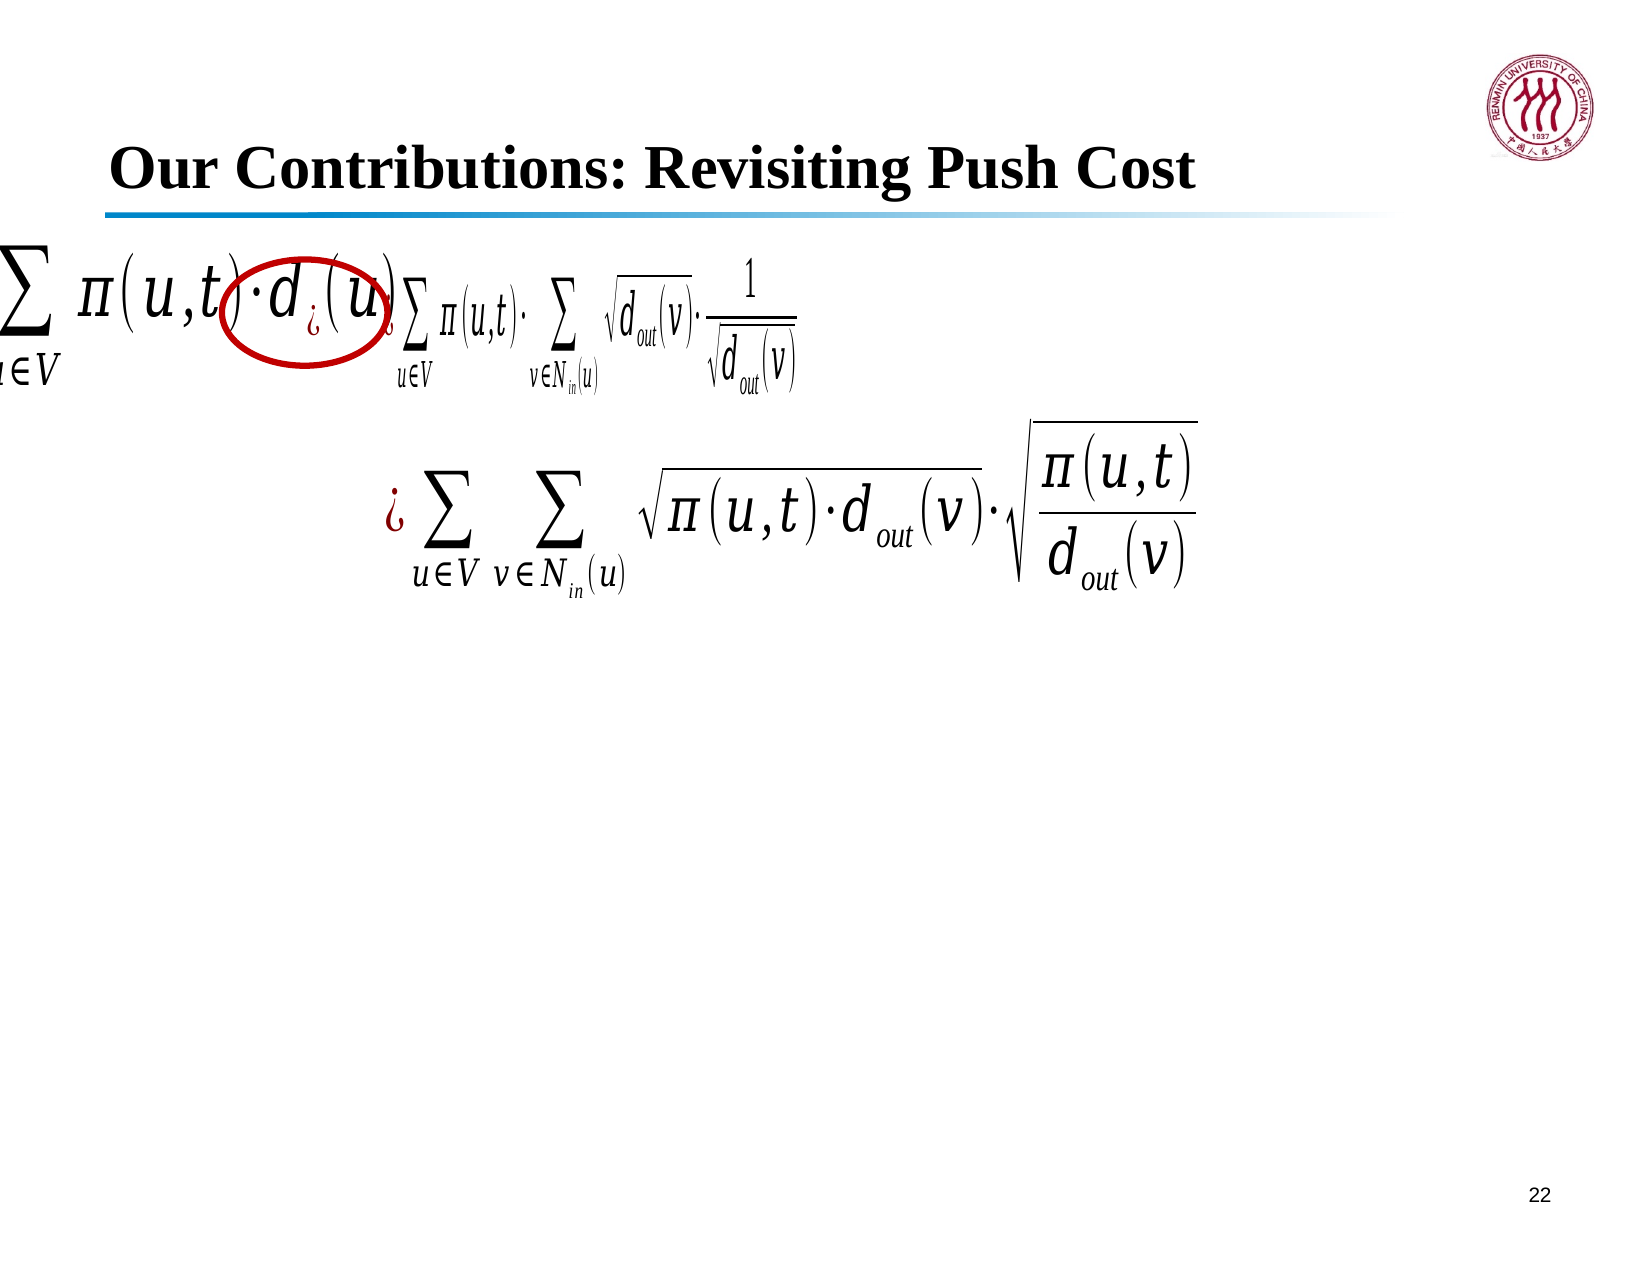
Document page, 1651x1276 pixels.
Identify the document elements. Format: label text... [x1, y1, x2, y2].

text_box [102, 211, 1406, 221]
text_box Our Contributions: Revisiting Push Cost [92, 117, 1569, 211]
text_box [219, 257, 390, 368]
picture [1485, 53, 1595, 162]
